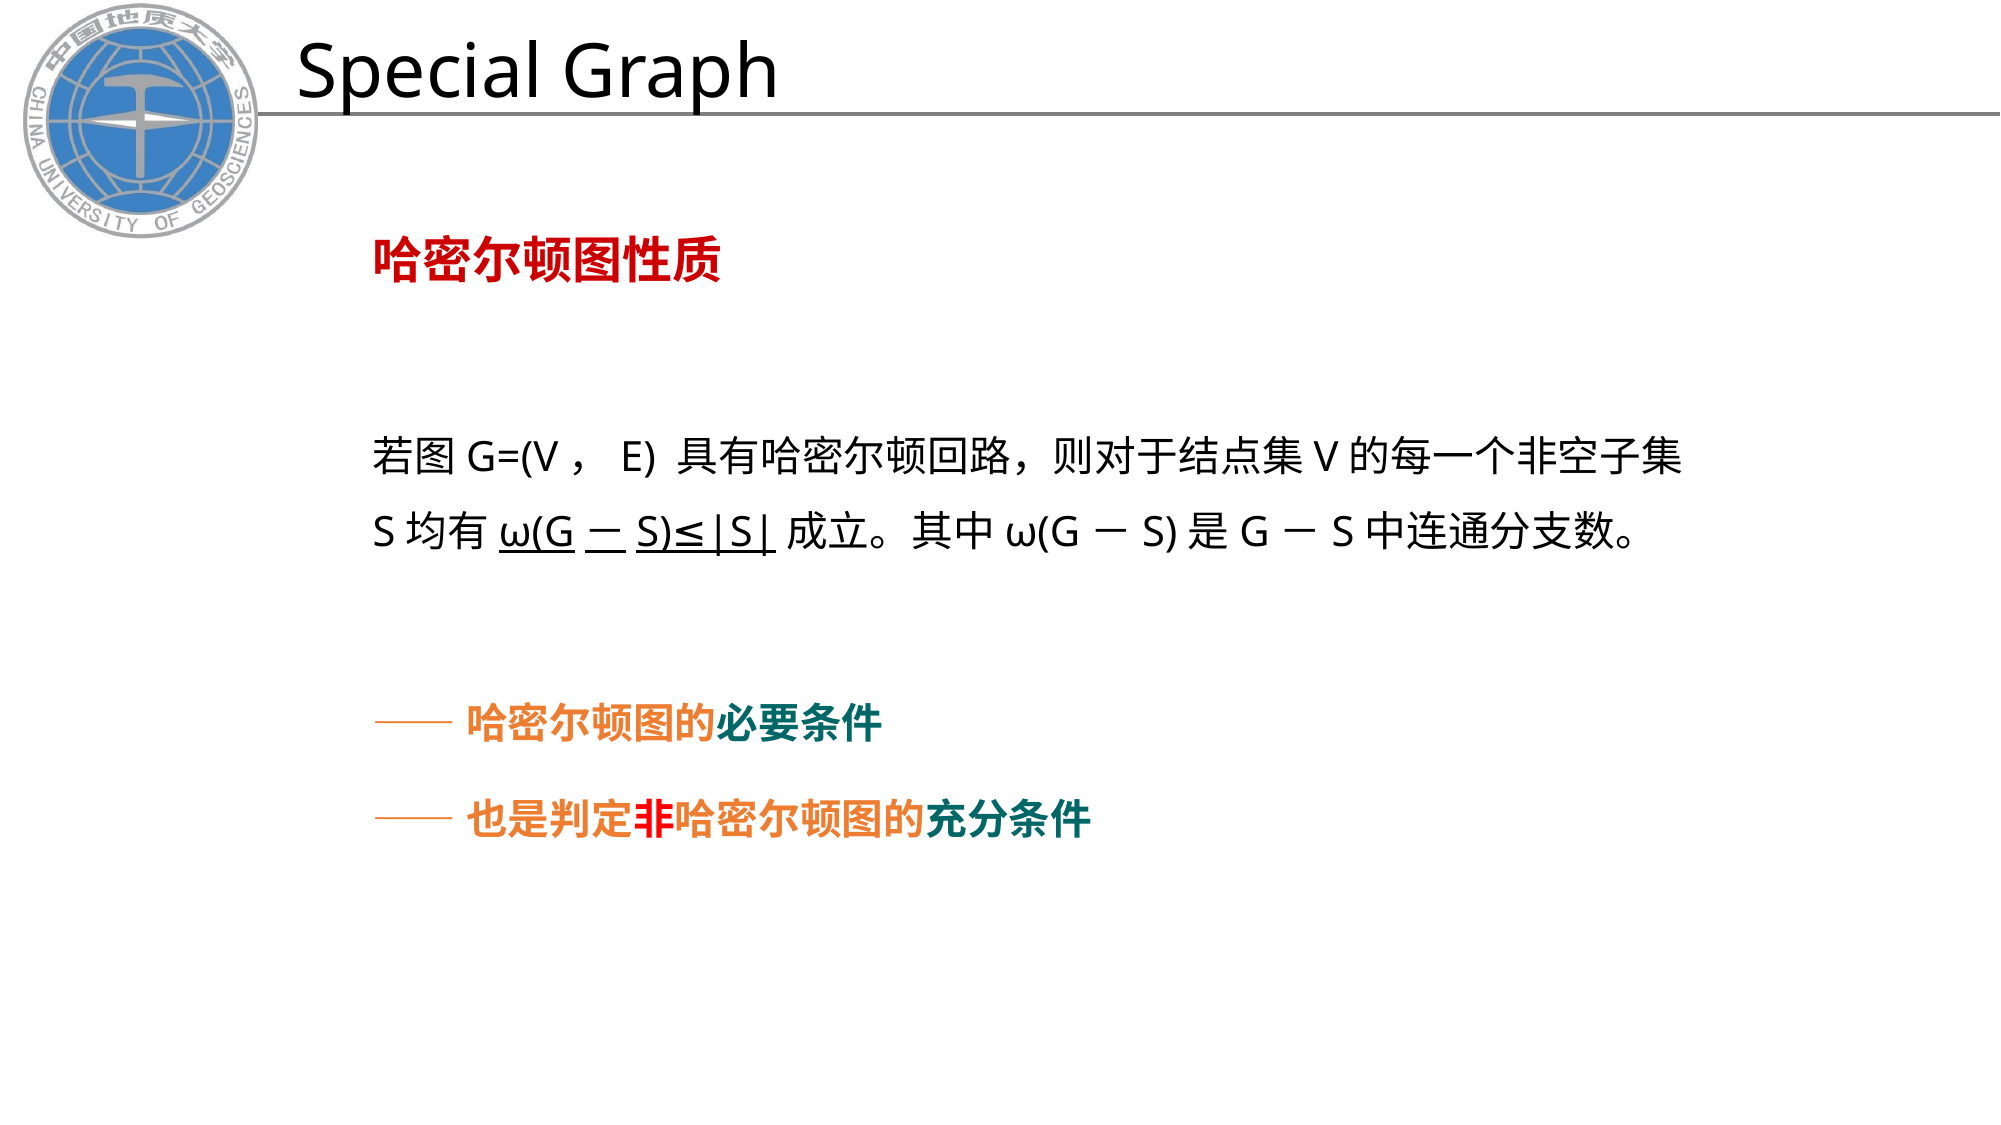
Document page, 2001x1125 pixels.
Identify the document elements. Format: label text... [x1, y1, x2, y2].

picture [21, 3, 258, 239]
text_box Special Graph [281, 15, 1575, 120]
text_box 哈密尔顿图性质 若图G=(V，E) 具有哈密尔顿回路，则对于结点集V的每一个非空子集S均有ω(G－S)≤|S|成立。其中ω(G－S)是G－S中连通分支数。 ——哈密尔顿图的必要条件 ——也是判定非哈密尔顿图的充分条件 [357, 191, 1708, 934]
